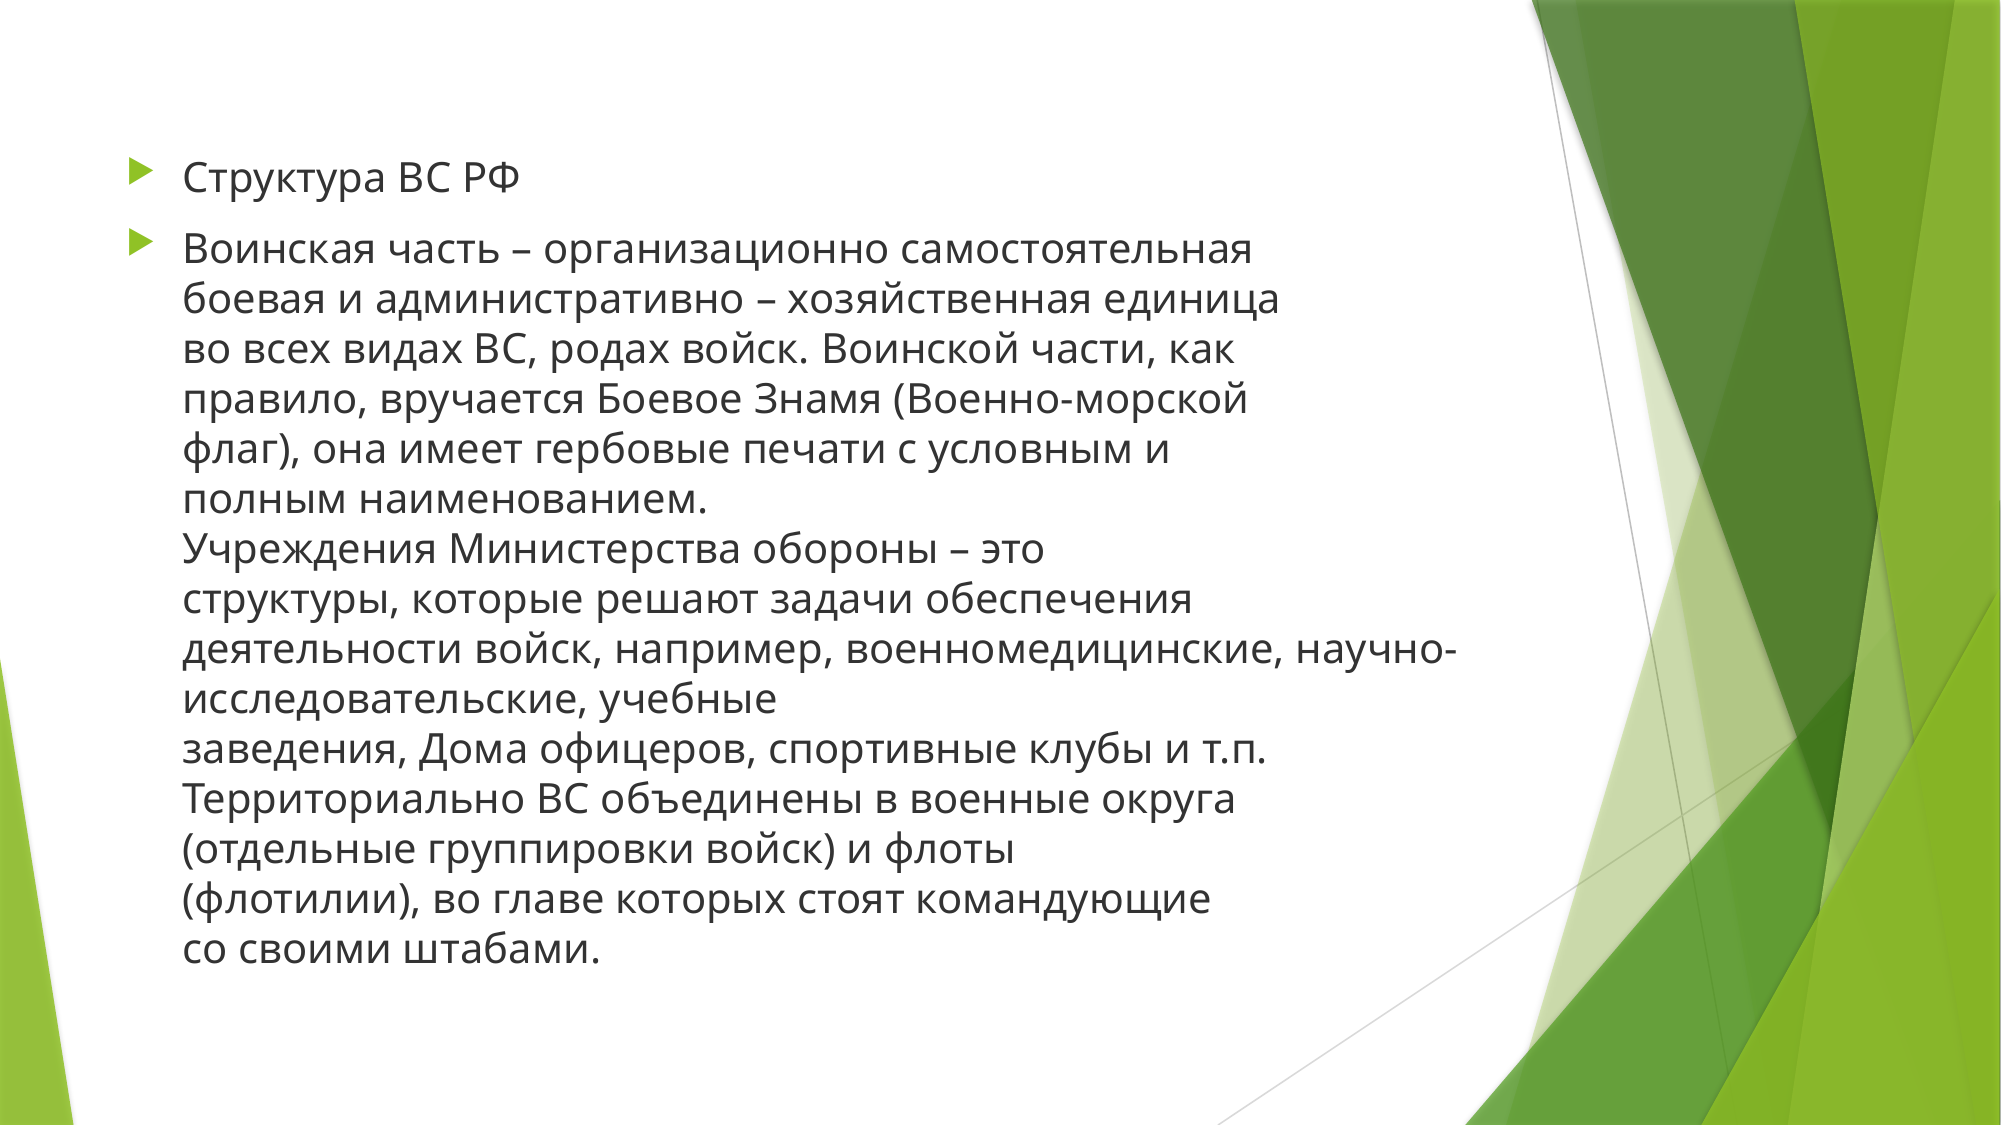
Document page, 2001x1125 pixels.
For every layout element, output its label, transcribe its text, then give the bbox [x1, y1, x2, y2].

list Структура ВС РФ Воинская часть – организационно самостоятельная боевая и административно – хозяйственная единица во всех видах ВС, родах войск. Воинской части, как правило, вручается Боевое Знамя (Военно-морской флаг), она имеет гербовые печати с условным и полным наименованием. Учреждения Министерства обороны – это структуры, которые решают задачи обеспечения деятельности войск, например, военномедицинские, научно-исследовательские, учебные заведения, Дома офицеров, спортивные клубы и т.п. Территориально ВС объединены в военные округа (отдельные группировки войск) и флоты (флотилии), во главе которых стоят командующие со своими штабами. [111, 143, 1522, 780]
